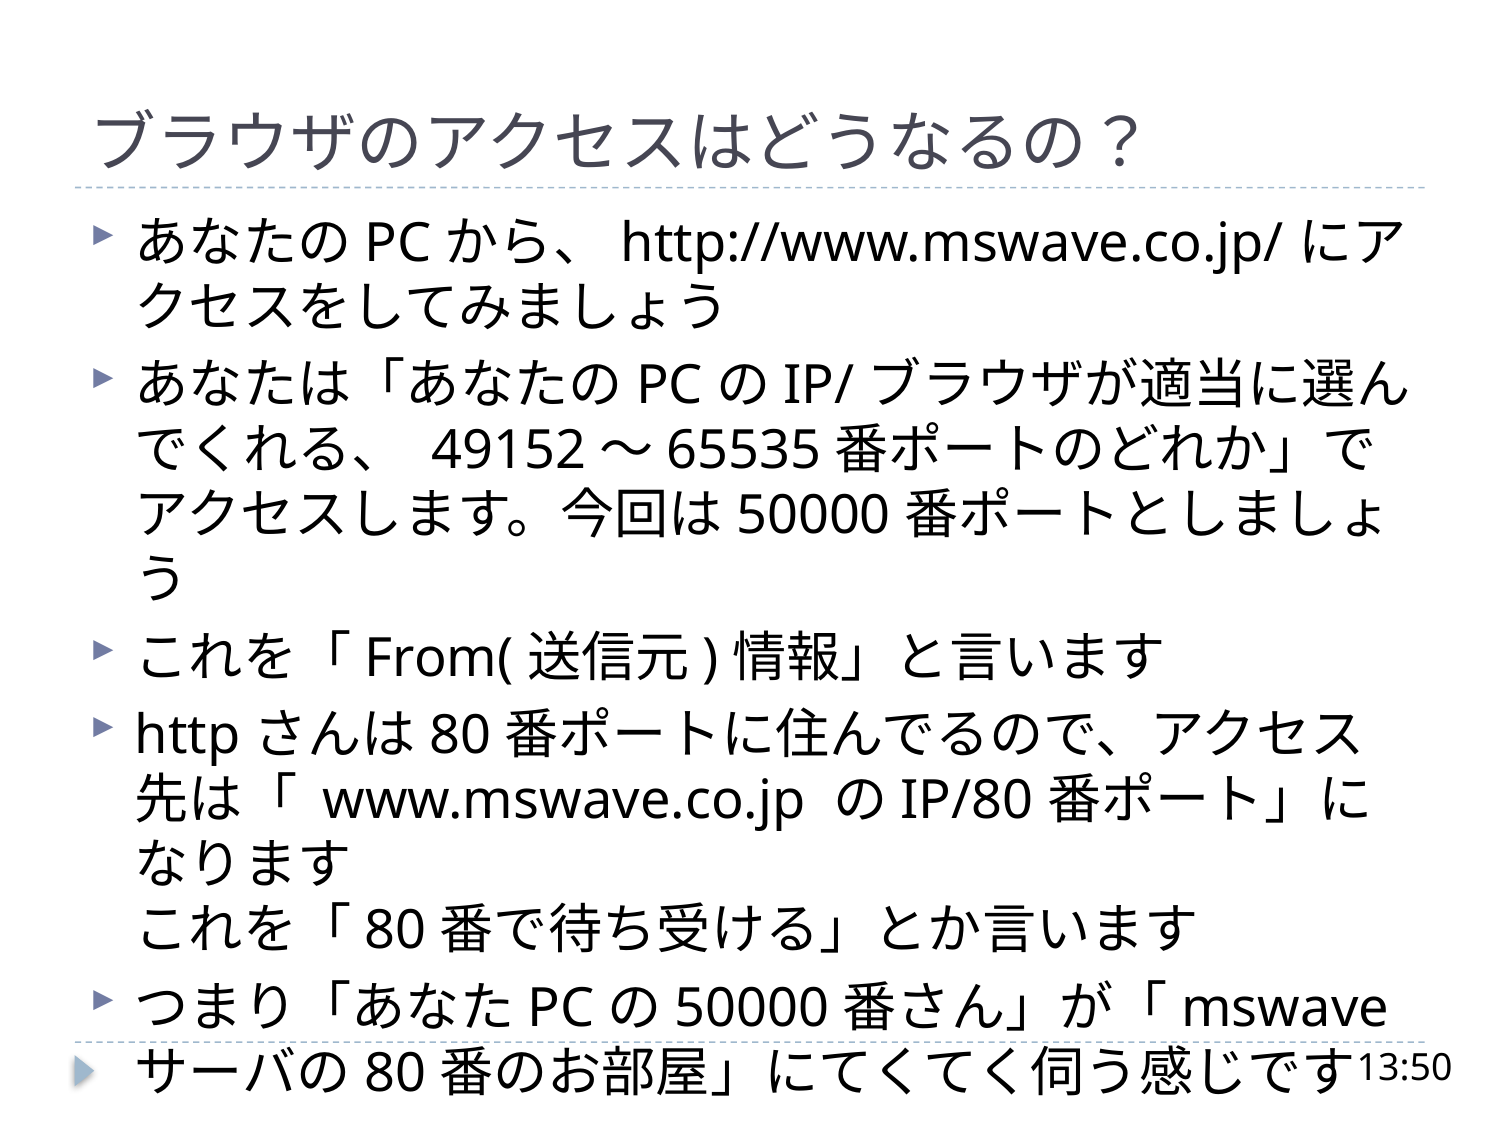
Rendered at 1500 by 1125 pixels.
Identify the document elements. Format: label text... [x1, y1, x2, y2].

title ブラウザのアクセスはどうなるの？ [75, 24, 1425, 188]
list あなたのPCから、http://www.mswave.co.jp/にアクセスをしてみましょう あなたは「あなたのPCのIP/ブラウザが適当に選んでくれる、 49152～65535番ポートのどれか」でアクセスします。今回は50000番ポートとしましょう これを「From(送信元)情報」と言います httpさんは80番ポートに住んでるので、アクセス先は「 www.mswave.co.jp のIP/80番ポート」になります これを「80番で待ち受ける」とか言います つまり「あなたPCの50000番さん」が「mswaveサーバの80番のお部屋」にてくてく伺う感じです [75, 200, 1425, 1010]
text_box 13:50 [1341, 1035, 1468, 1096]
